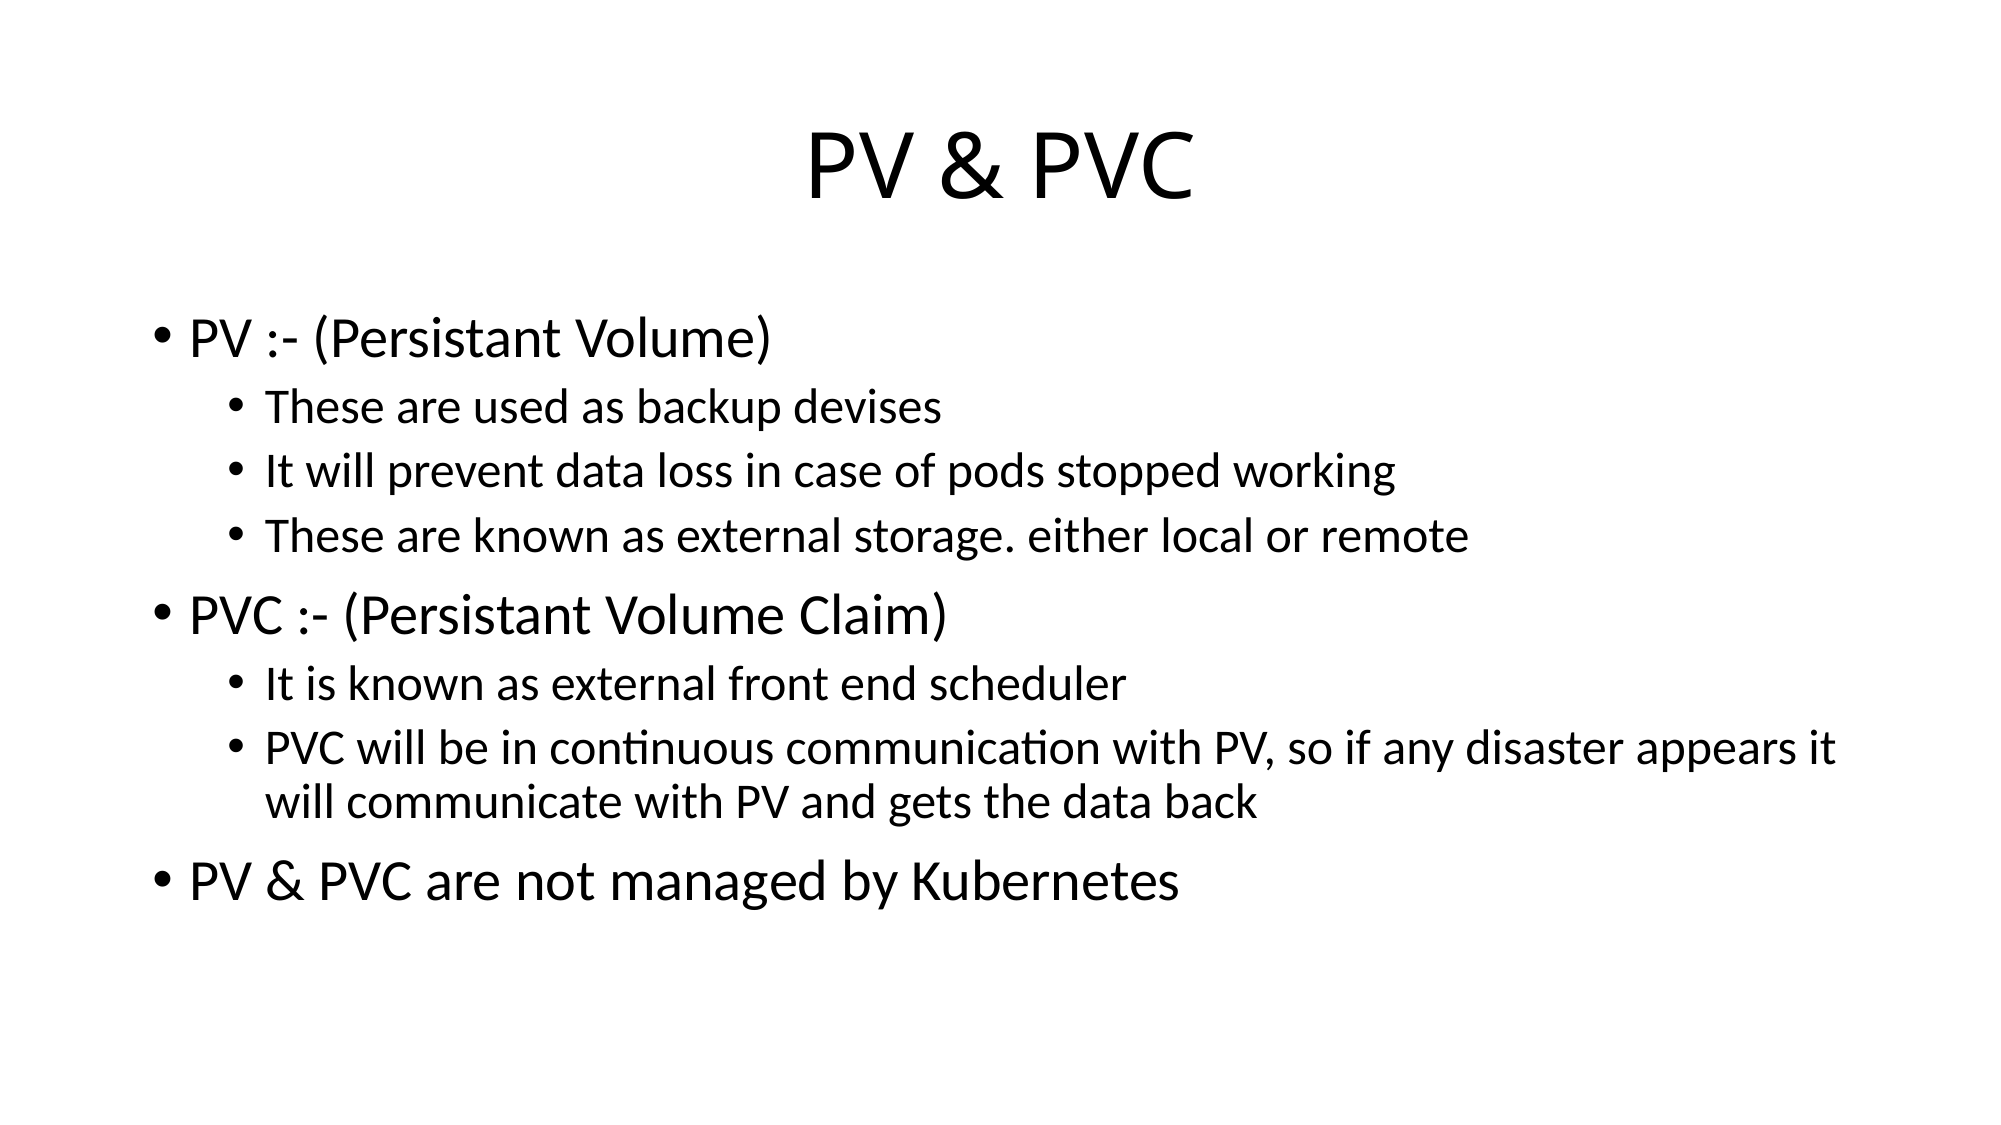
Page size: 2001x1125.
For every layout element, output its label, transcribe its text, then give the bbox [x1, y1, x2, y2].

list PV :- (Persistant Volume) These are used as backup devises It will prevent data loss in case of pods stopped working These are known as external storage. either local or remote PVC :- (Persistant Volume Claim) It is known as external front end scheduler PVC will be in continuous communication with PV, so if any disaster appears it will communicate with PV and gets the data back PV & PVC are not managed by Kubernetes [137, 299, 1863, 1014]
title PV & PVC [137, 59, 1863, 278]
